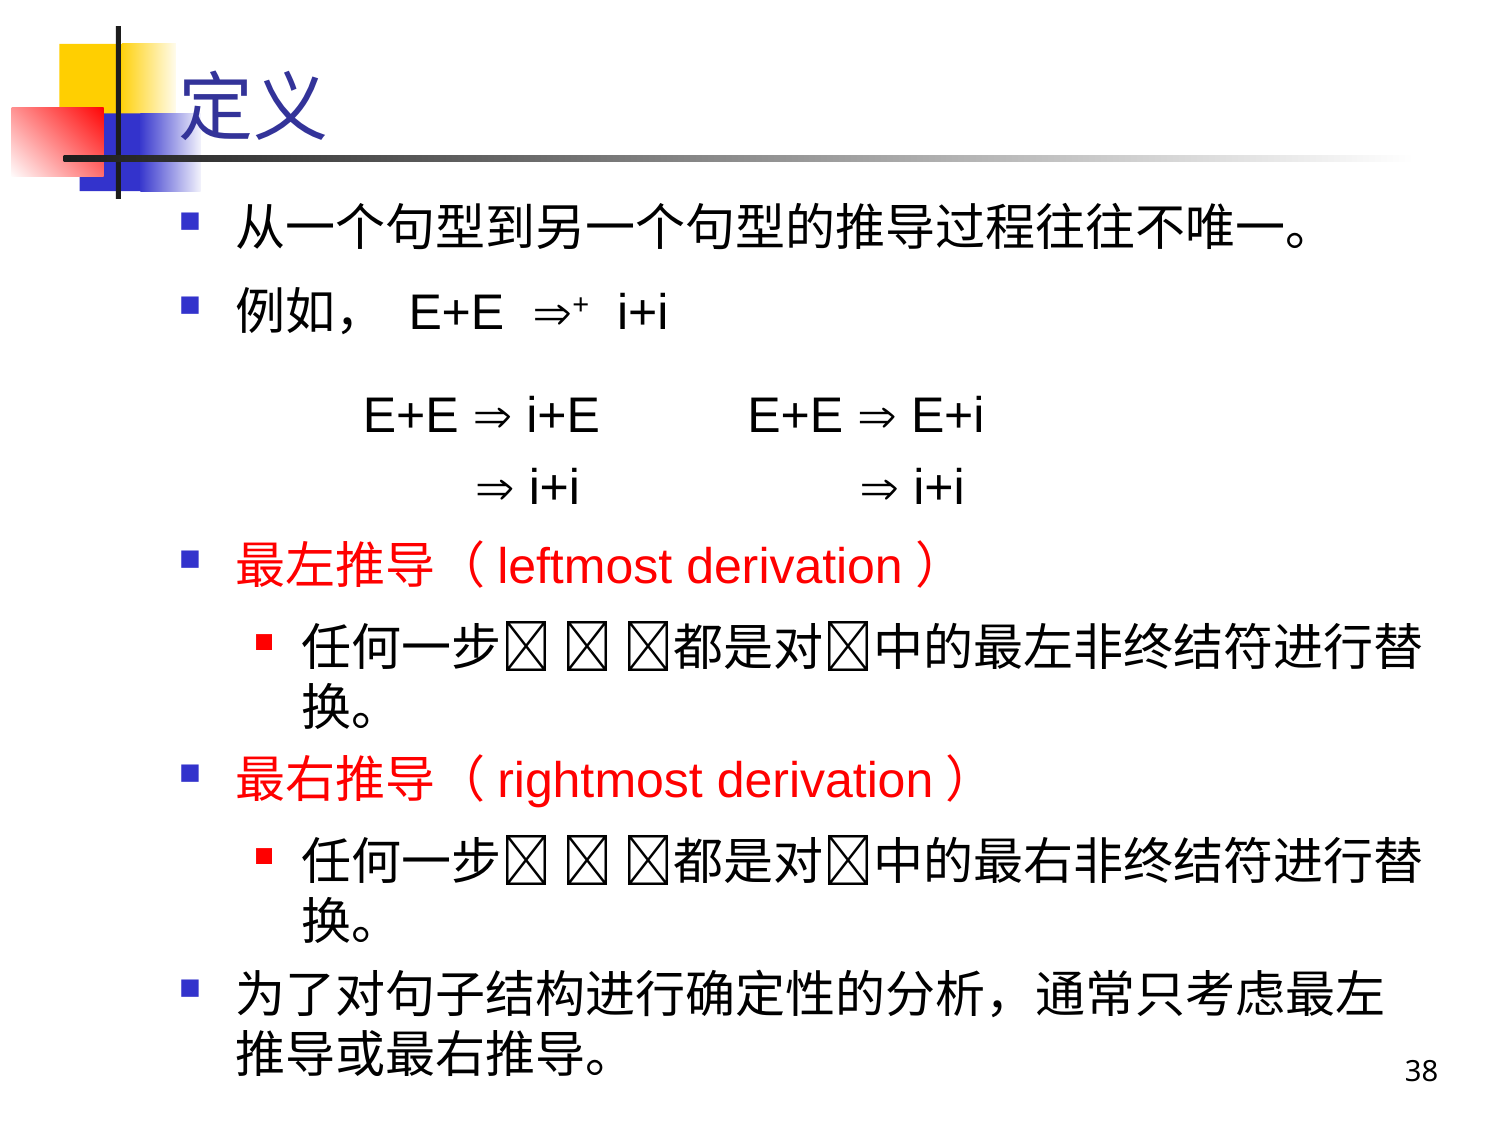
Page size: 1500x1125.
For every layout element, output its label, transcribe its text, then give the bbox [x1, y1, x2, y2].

text_box E+E  E+i  i+i [732, 374, 1000, 523]
title 定义 [163, 30, 1454, 158]
slide_number 38 [1140, 1023, 1454, 1100]
text_box E+E  i+E  i+i [348, 374, 616, 523]
list 从一个句型到另一个句型的推导过程往往不唯一。 例如， E+E + i+i 最左推导（leftmost derivation） 任何一步  都是对中的最左非终结符进行替换。 最右推导（rightmost derivation） 任何一步  都是对中的最右非终结符进行替换。 为了对句子结构进行确定性的分析，通常只考虑最左推导或最右推导。 [163, 187, 1449, 1015]
